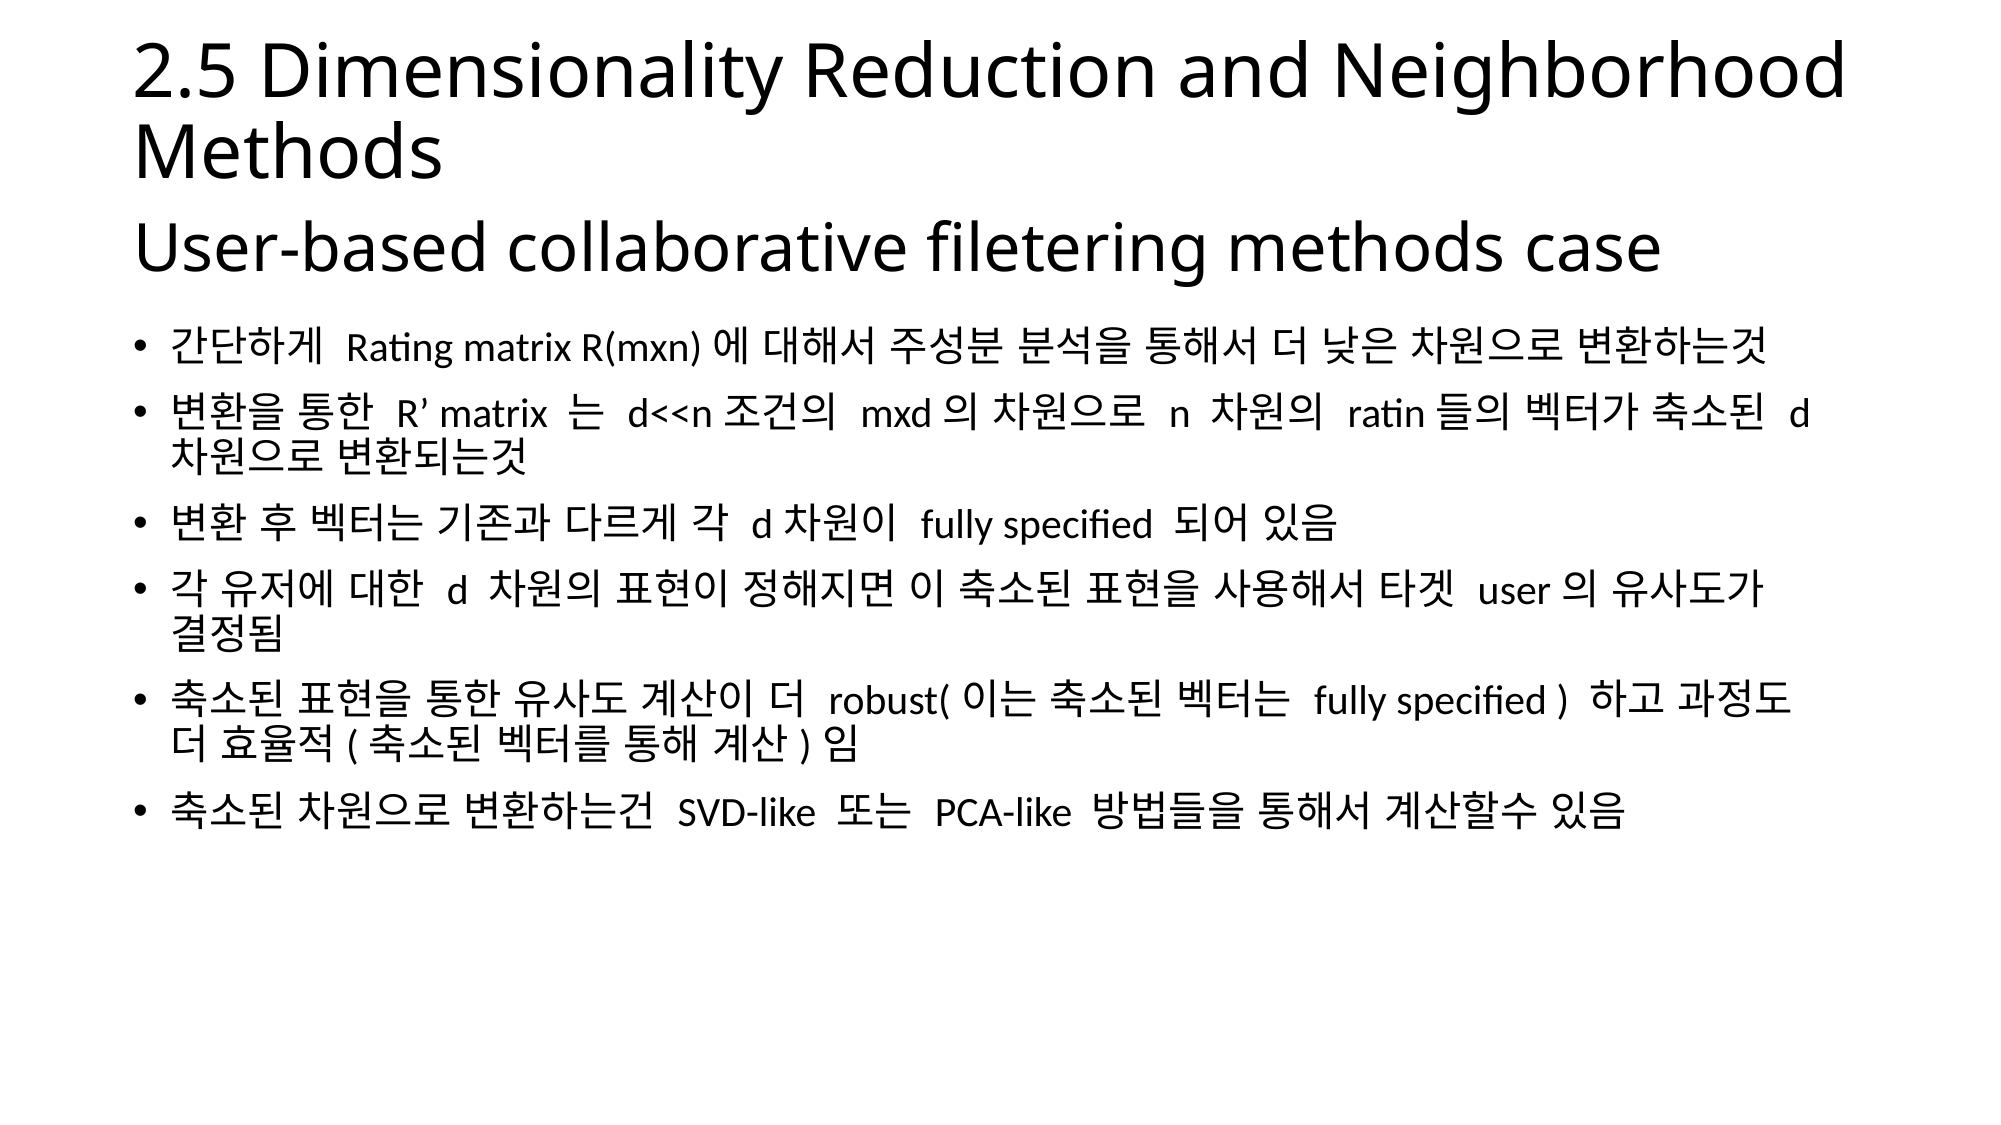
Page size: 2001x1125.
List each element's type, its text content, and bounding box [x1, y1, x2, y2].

list 간단하게 Rating matrix R(mxn)에 대해서 주성분 분석을 통해서 더 낮은 차원으로 변환하는것 변환을 통한 R’ matrix 는 d<<n조건의 mxd의 차원으로 n 차원의 ratin들의 벡터가 축소된 d 차원으로 변환되는것 변환 후 벡터는 기존과 다르게 각 d차원이 fully specified 되어 있음 각 유저에 대한 d 차원의 표현이 정해지면 이 축소된 표현을 사용해서 타겟 user의 유사도가 결정됨 축소된 표현을 통한 유사도 계산이 더 robust(이는 축소된 벡터는 fully specified ) 하고 과정도 더 효율적(축소된 벡터를 통해 계산)임 축소된 차원으로 변환하는건 SVD-like 또는 PCA-like 방법들을 통해서 계산할수 있음 [118, 317, 1843, 1053]
title User-based collaborative filetering methods case [118, 203, 1843, 317]
text_box 2.5 Dimensionality Reduction and Neighborhood Methods [117, 25, 2000, 203]
